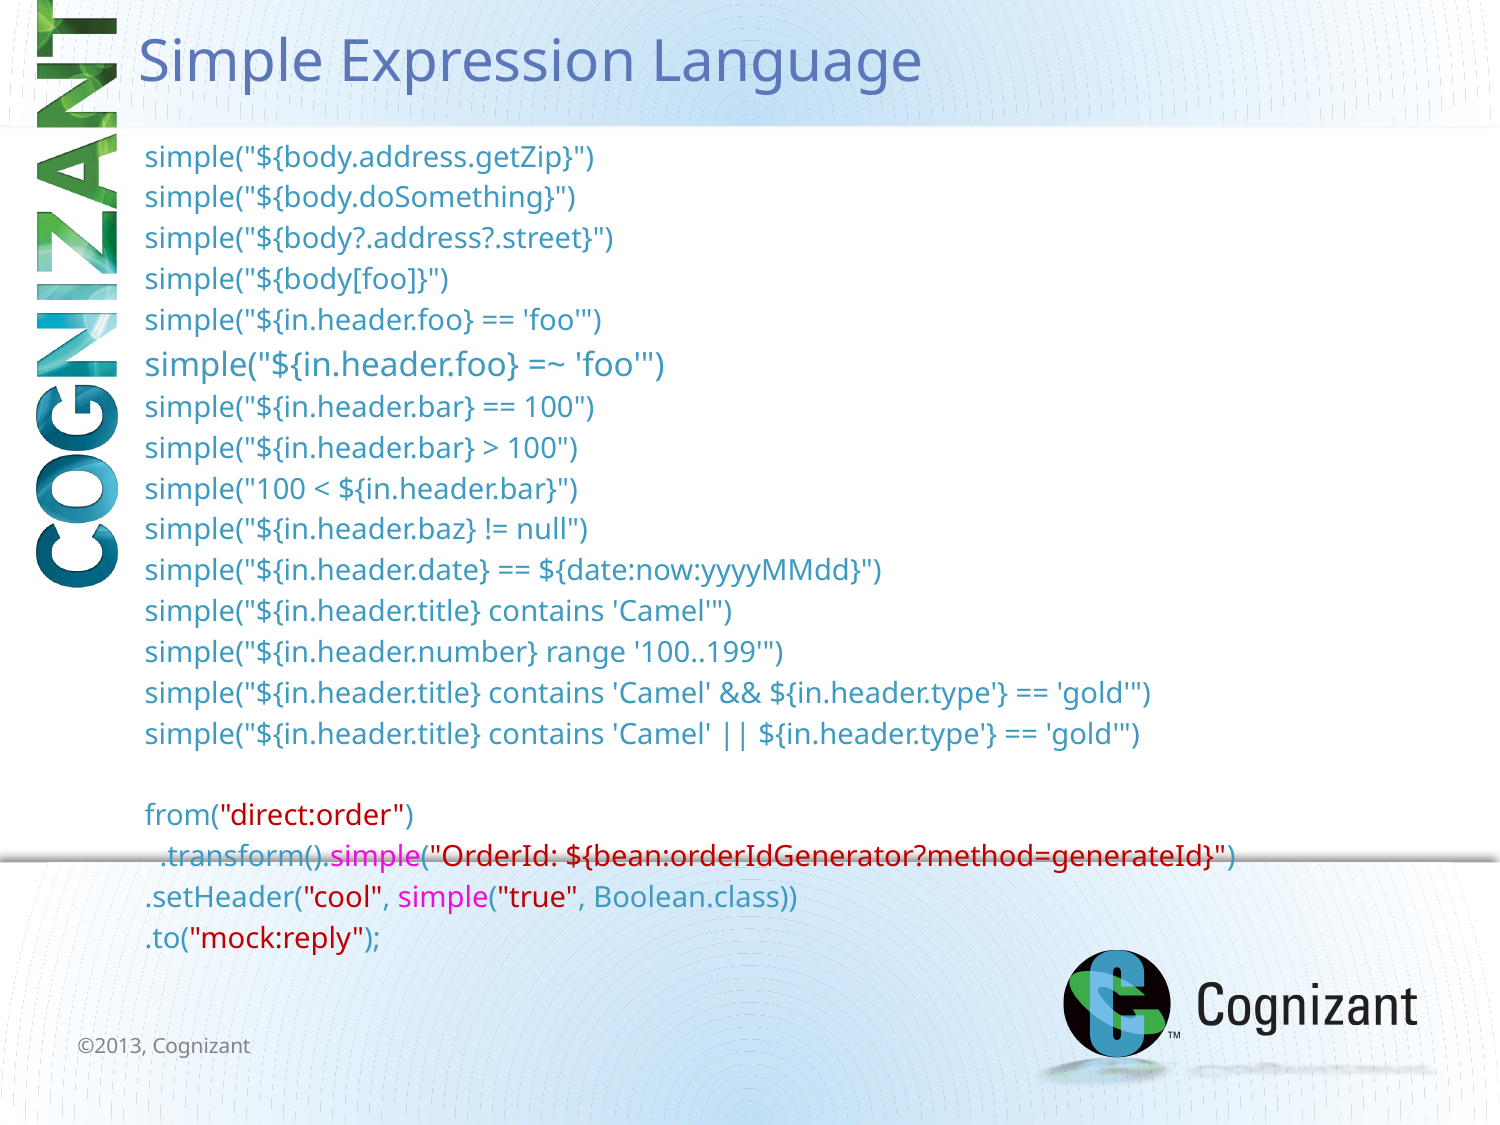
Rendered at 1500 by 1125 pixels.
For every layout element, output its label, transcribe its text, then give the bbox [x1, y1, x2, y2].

title Simple Expression Language [123, 0, 1500, 101]
subtitle simple("${body.address.getZip}") simple("${body.doSomething}") simple("${body?.address?.street}") simple("${body[foo]}") simple("${in.header.foo} == 'foo'") simple("${in.header.foo} =~ 'foo'") simple("${in.header.bar} == 100") simple("${in.header.bar} > 100") simple("100 < ${in.header.bar}") simple("${in.header.baz} != null") simple("${in.header.date} == ${date:now:yyyyMMdd}") simple("${in.header.title} contains 'Camel'") simple("${in.header.number} range '100..199'") simple("${in.header.title} contains 'Camel' && ${in.header.type'} == 'gold'") simple("${in.header.title} contains 'Camel' || ${in.header.type'} == 'gold'") from("direct:order") .transform().simple("OrderId: ${bean:orderIdGenerator?method=generateId}") .setHeader("cool", simple("true", Boolean.class)) .to("mock:reply"); [129, 130, 1483, 977]
picture [30, 0, 125, 593]
picture [987, 977, 1473, 1116]
